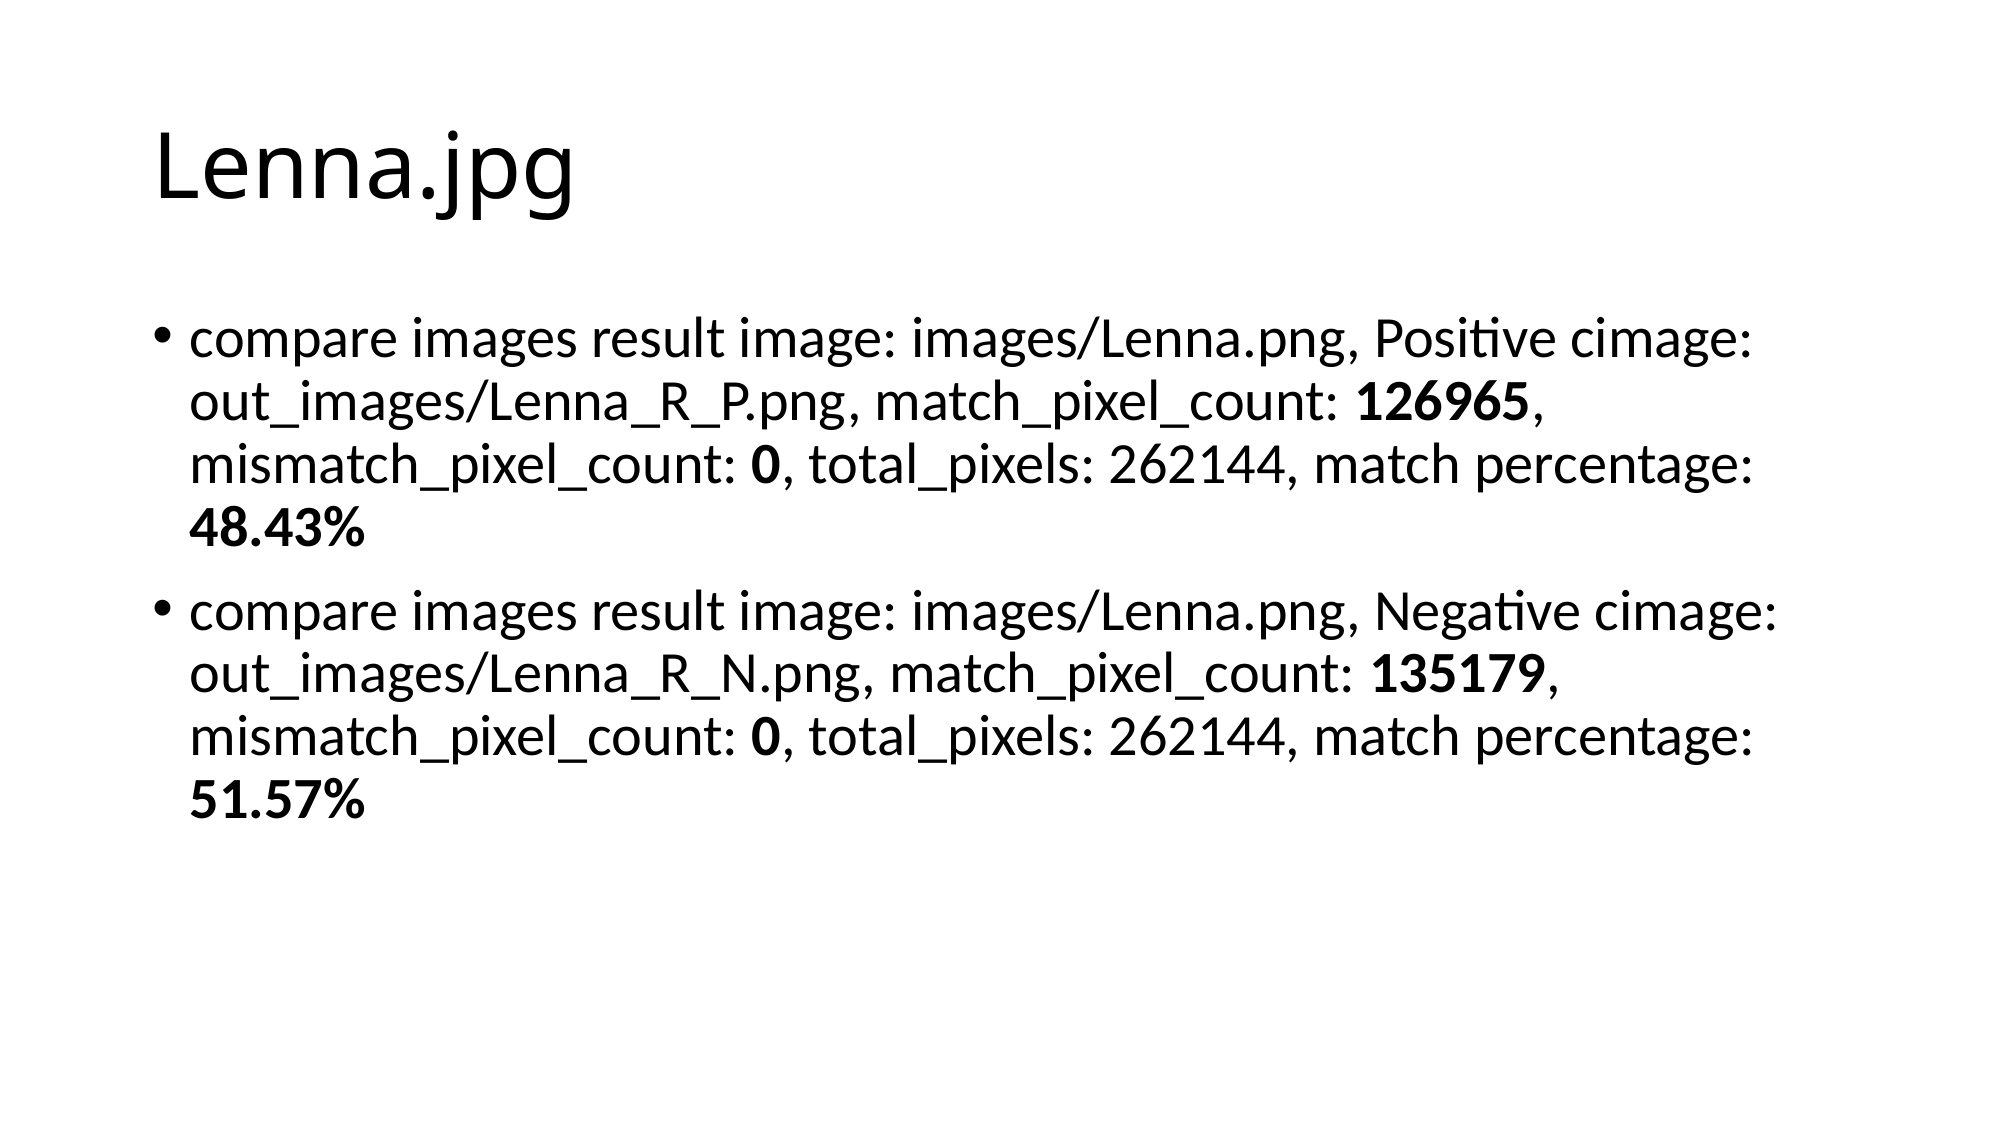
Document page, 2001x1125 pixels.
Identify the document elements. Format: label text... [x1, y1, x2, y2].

list compare images result image: images/Lenna.png, Positive cimage: out_images/Lenna_R_P.png, match_pixel_count: 126965, mismatch_pixel_count: 0, total_pixels: 262144, match percentage: 48.43% compare images result image: images/Lenna.png, Negative cimage: out_images/Lenna_R_N.png, match_pixel_count: 135179, mismatch_pixel_count: 0, total_pixels: 262144, match percentage: 51.57% [137, 299, 1863, 1014]
title Lenna.jpg [137, 59, 1863, 278]
